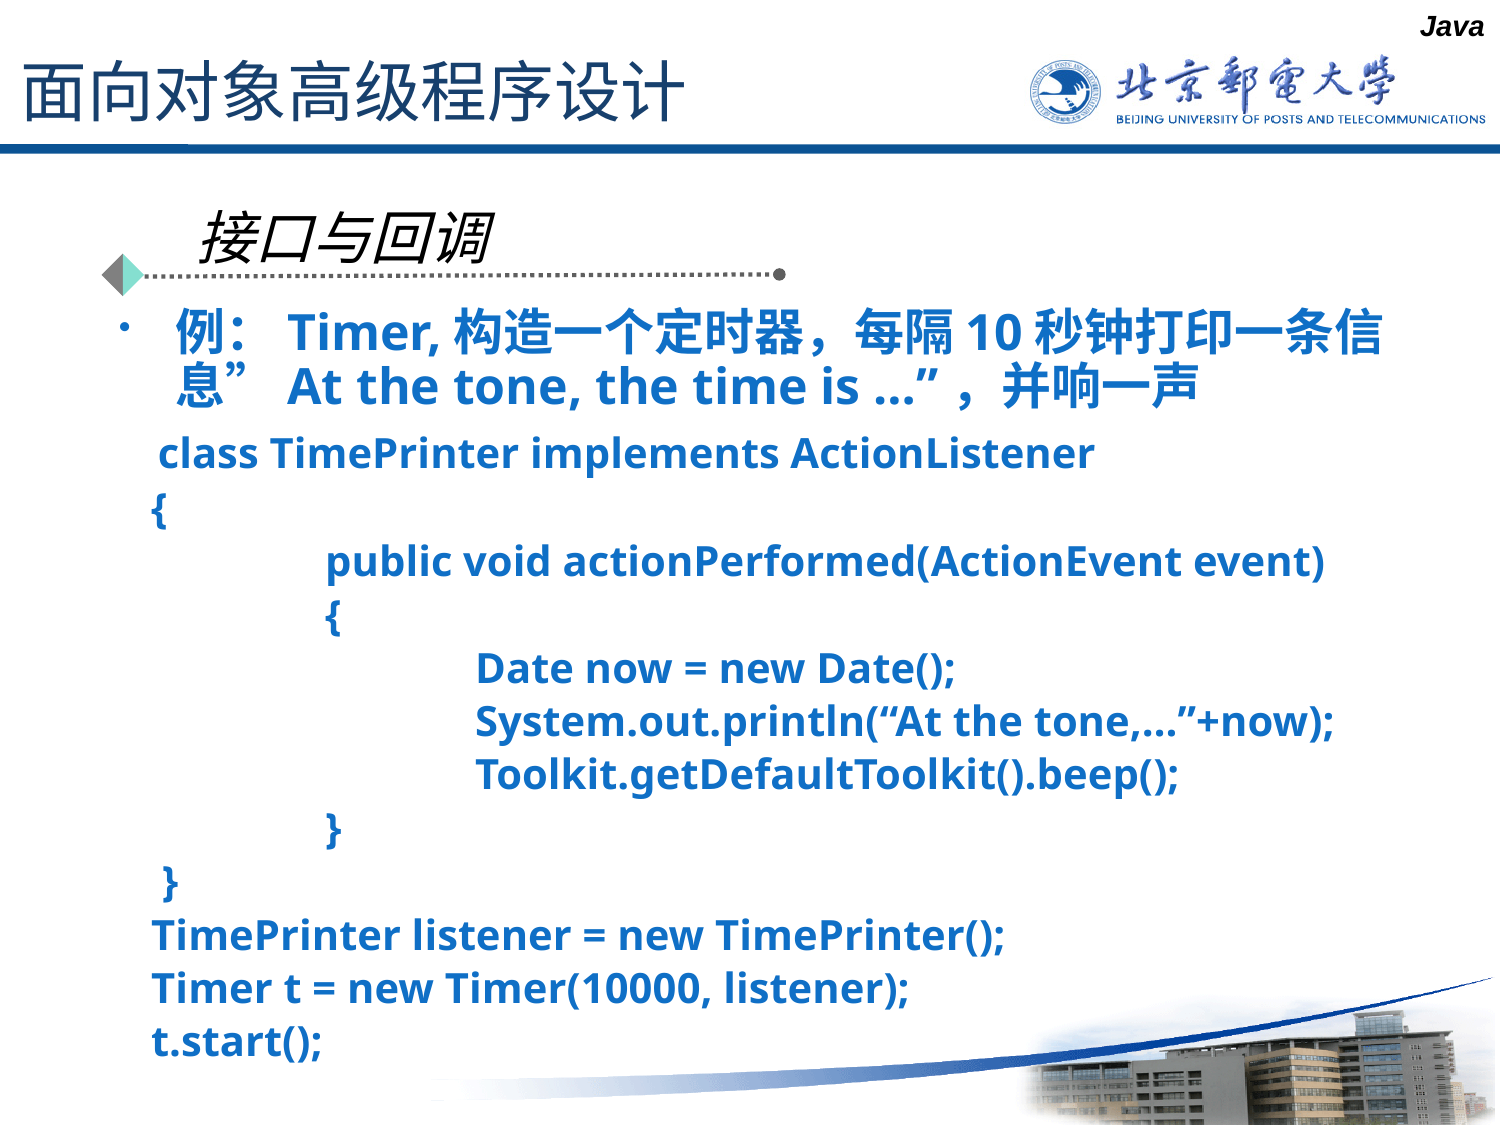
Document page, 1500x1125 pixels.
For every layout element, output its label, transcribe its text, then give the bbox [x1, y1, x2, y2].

text_box [272, 118, 303, 179]
title 面向对象高级程序设计 [5, 30, 1281, 150]
picture [431, 972, 1495, 1125]
picture [1281, 54, 1500, 131]
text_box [107, 259, 138, 290]
text_box 接口与回调 [181, 193, 750, 279]
footer Java [937, 0, 1500, 53]
text_box [771, 268, 786, 281]
list 例：Timer,构造一个定时器，每隔10秒钟打印一条信息”At the tone, the time is …”，并响一声 class TimePrinter implements ActionListener { public void actionPerformed(ActionEvent event) { Date now = new Date(); System.out.println(“At the tone,…”+now); Toolkit.getDefaultToolkit().beep(); } } TimePrinter listener = new TimePrinter(); Timer t = new Timer(10000, listener); t.start(); [103, 299, 1467, 1095]
